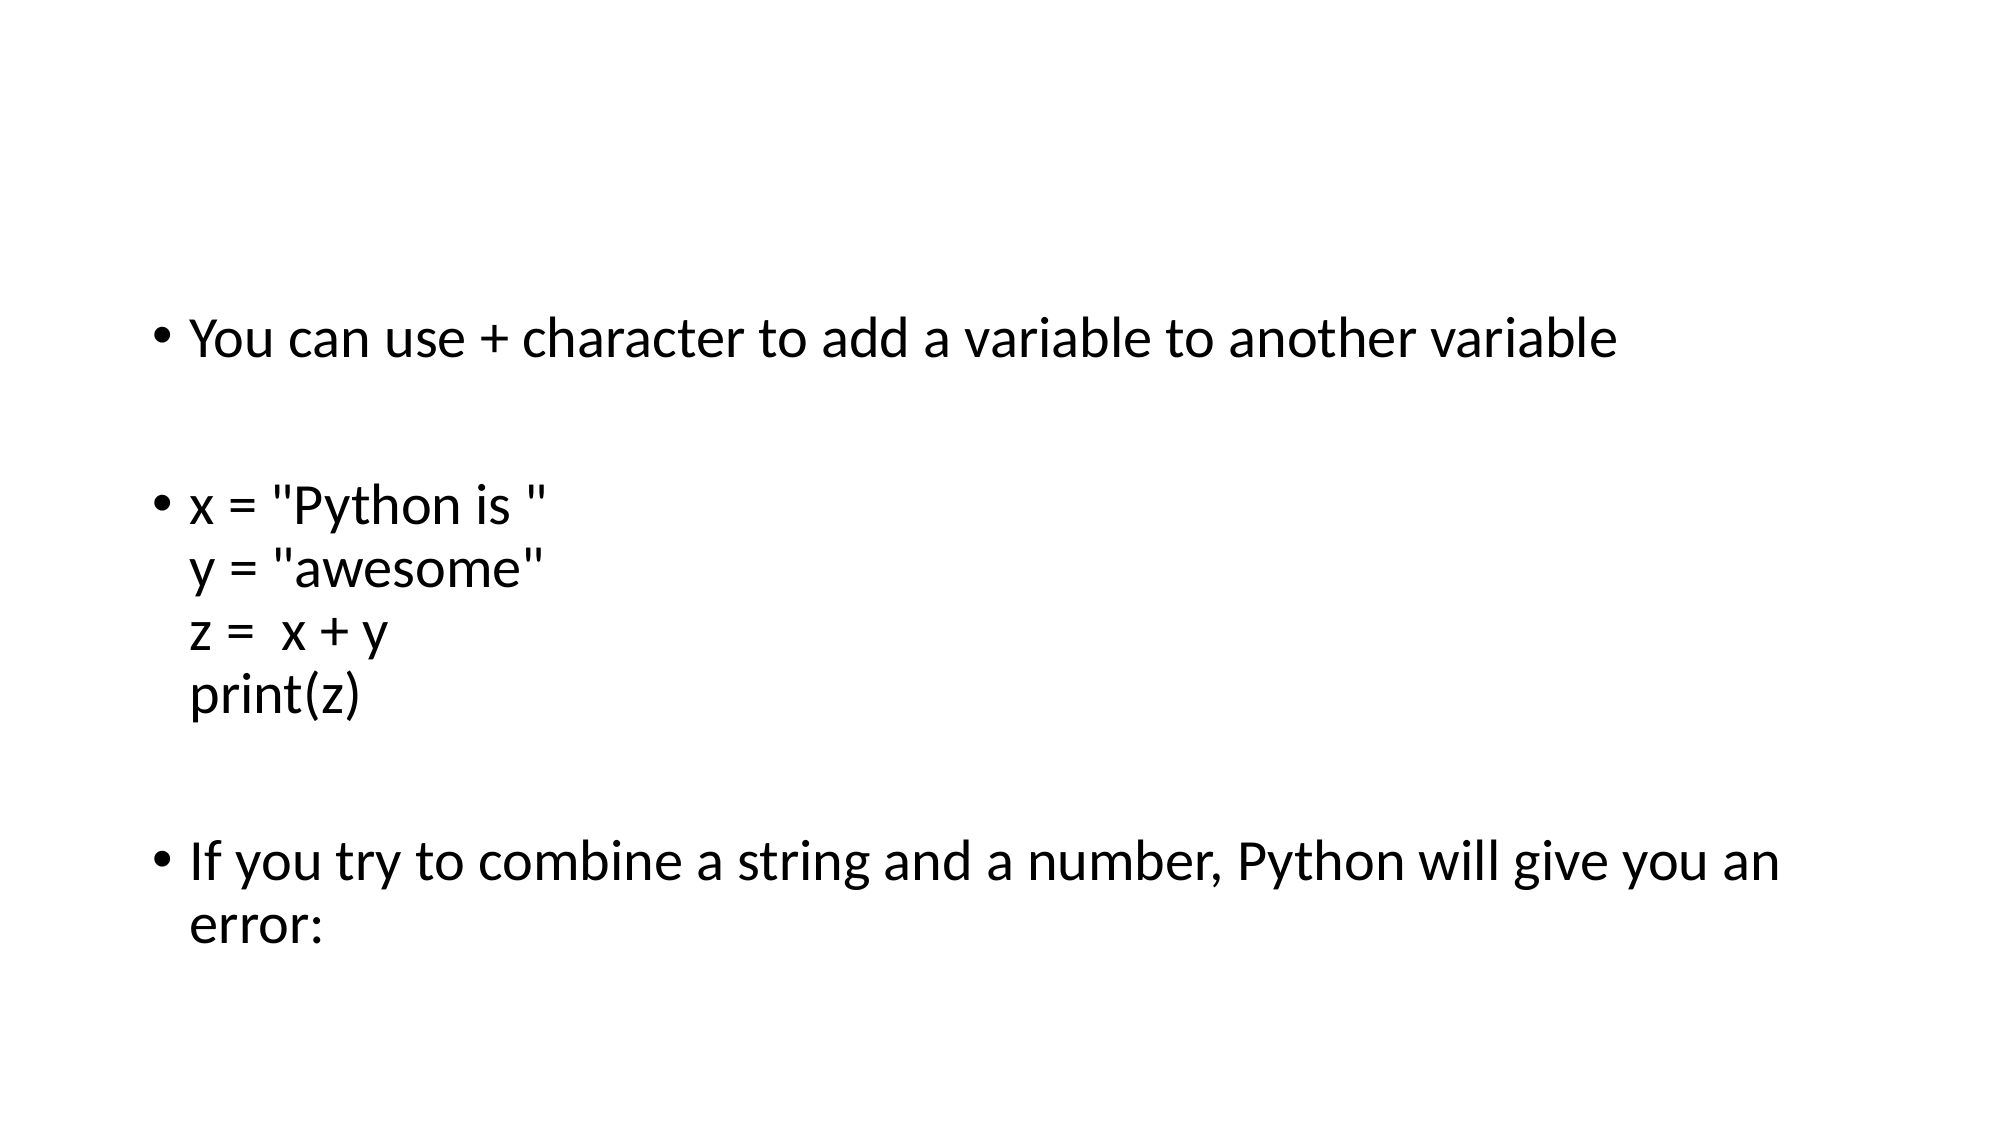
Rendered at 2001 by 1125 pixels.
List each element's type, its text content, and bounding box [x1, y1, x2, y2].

list You can use + character to add a variable to another variable x = "Python is " y = "awesome" z = x + y print(z) If you try to combine a string and a number, Python will give you an error: [137, 299, 1863, 1014]
